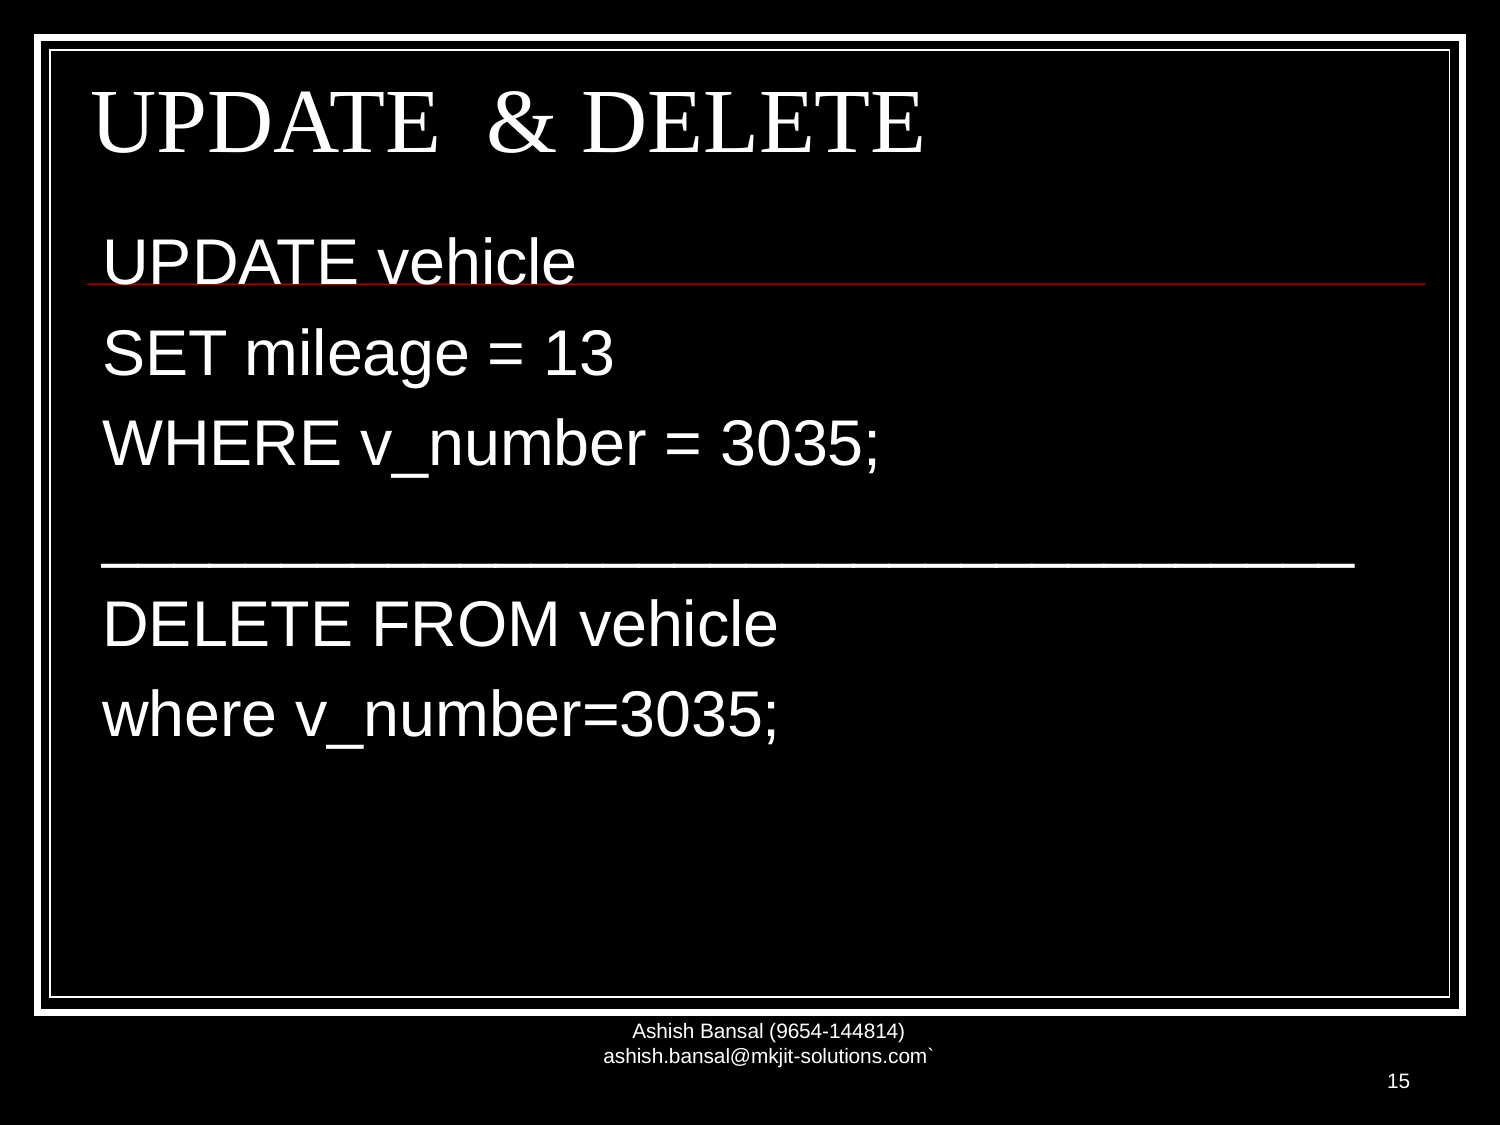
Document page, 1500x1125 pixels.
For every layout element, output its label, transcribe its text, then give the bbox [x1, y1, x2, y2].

list UPDATE vehicle SET mileage = 13 WHERE v_number = 3035; ___________________________________ DELETE FROM vehicle where v_number=3035; [87, 212, 1426, 876]
title UPDATE & DELETE [74, 62, 1413, 178]
footer Ashish Bansal (9654-144814) ashish.bansal@mkjit-solutions.com` [530, 1024, 1007, 1101]
slide_number 15 [1112, 1024, 1426, 1101]
